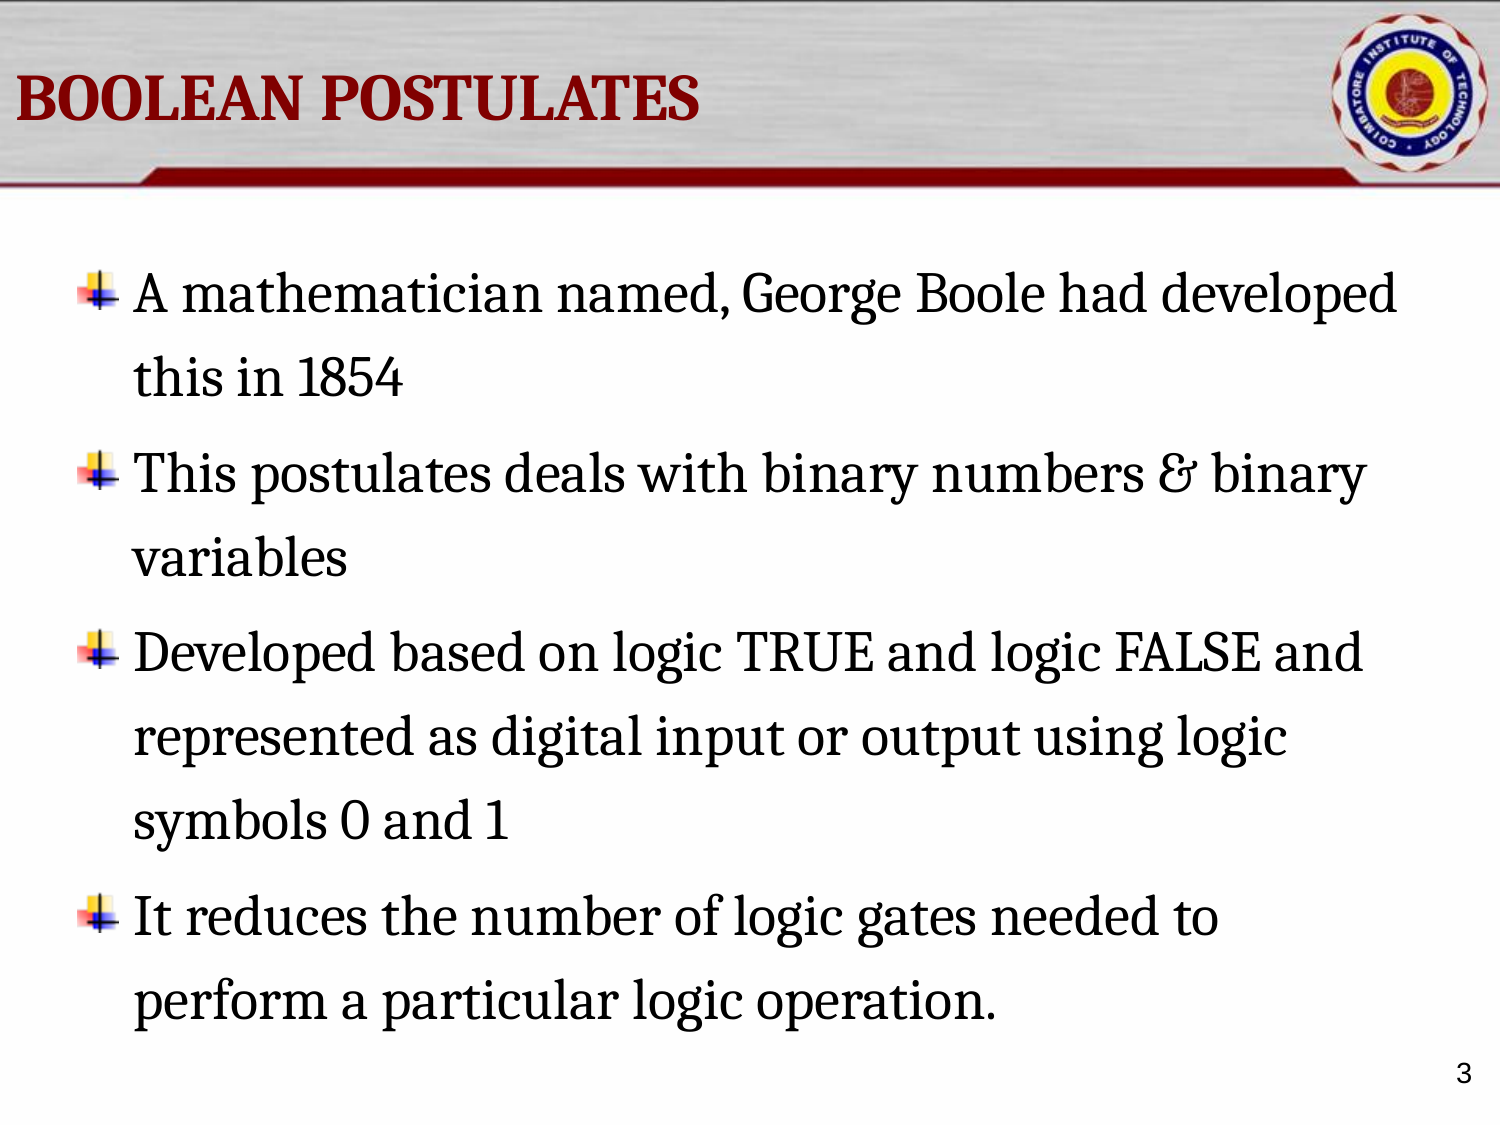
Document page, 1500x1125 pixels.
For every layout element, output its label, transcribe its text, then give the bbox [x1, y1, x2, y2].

picture [77, 268, 119, 310]
picture [0, 0, 1500, 1125]
list A mathematician named, George Boole had developed this in 1854 This postulates deals with binary numbers & binary variables Developed based on logic TRUE and logic FALSE and represented as digital input or output using logic symbols 0 and 1 It reduces the number of logic gates needed to perform a particular logic operation. [62, 232, 1442, 1055]
slide_number 3 [1137, 1046, 1488, 1125]
title BOOLEAN POSTULATES [0, 0, 1313, 188]
picture [77, 891, 119, 933]
picture [77, 627, 119, 669]
picture [77, 448, 119, 490]
